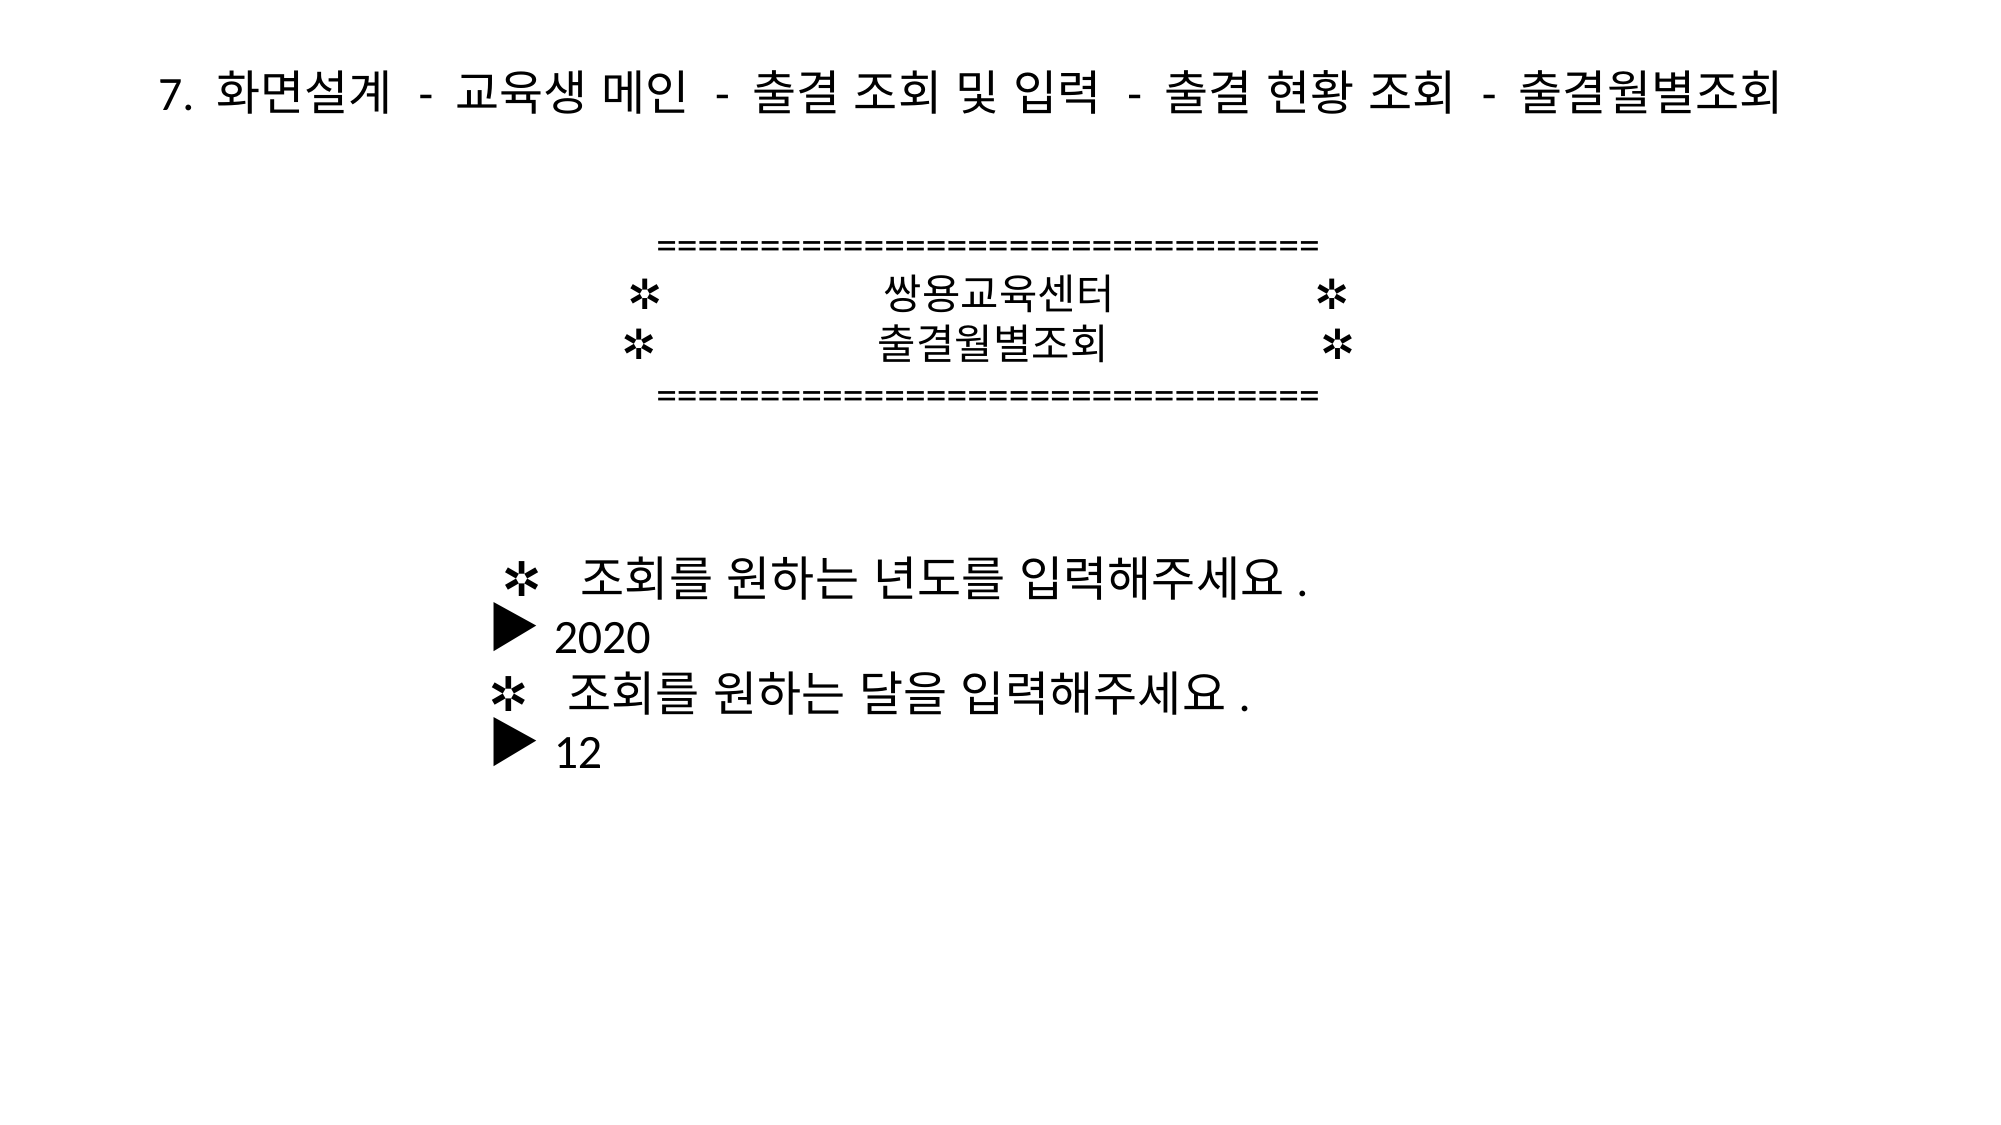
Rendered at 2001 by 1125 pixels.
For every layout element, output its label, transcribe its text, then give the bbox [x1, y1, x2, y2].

text_box ================================ ✲ 쌍용교육센터 ✲ ✲ 출결월별조회 ✲ ================================ [454, 209, 1522, 427]
text_box 7. 화면설계 - 교육생 메인 - 출결 조회 및 입력 - 출결 현황 조회 - 출결월별조회 [149, 54, 1827, 129]
text_box ✲ 조회를 원하는 년도를 입력해주세요. 2020 ✲ 조회를 원하는 달을 입력해주세요. 12 [480, 540, 1520, 787]
